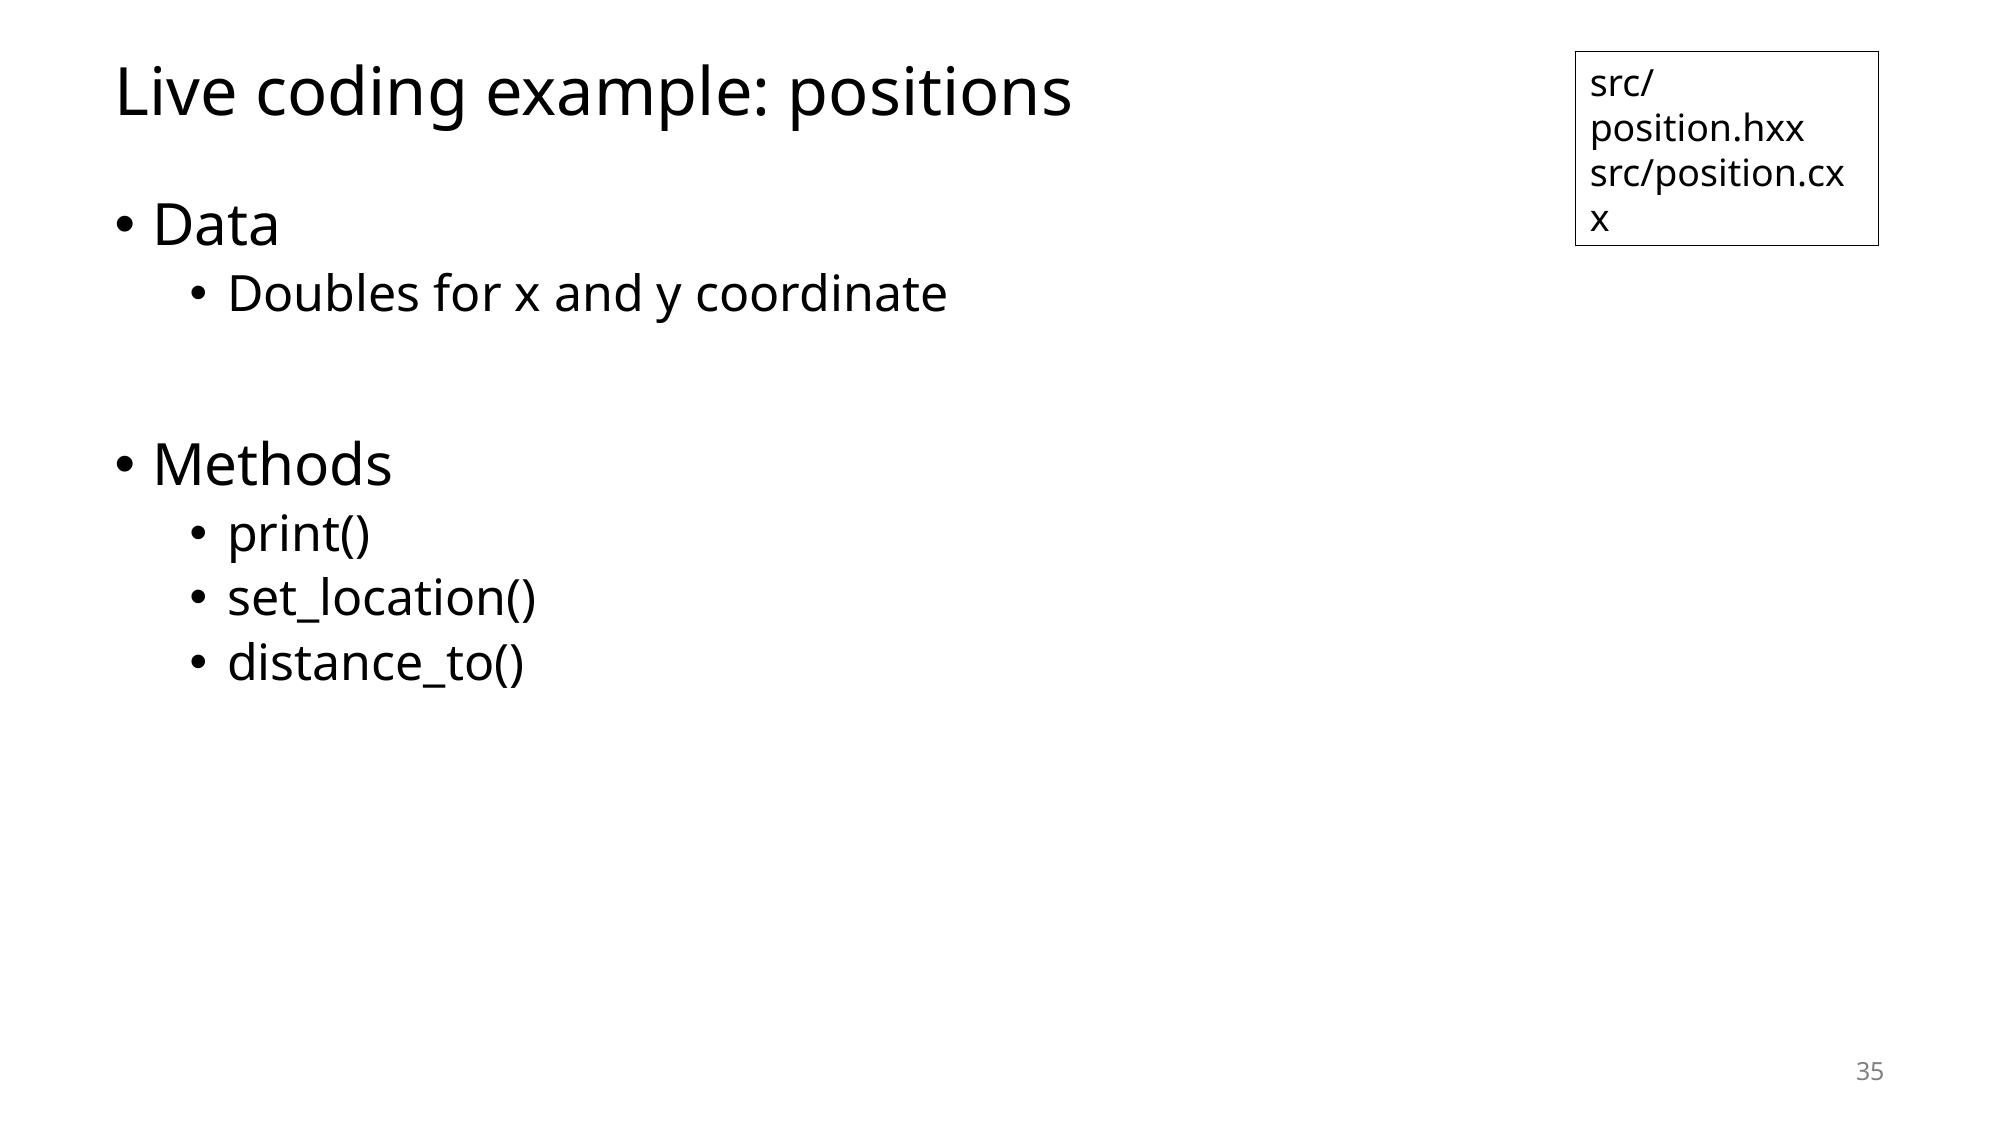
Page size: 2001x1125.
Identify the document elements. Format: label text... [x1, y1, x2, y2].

text_box src/position.hxx src/position.cxx [1575, 51, 1879, 246]
title Live coding example: positions [99, 37, 1900, 150]
slide_number 35 [1749, 1042, 1900, 1103]
list Data Doubles for x and y coordinate Methods print() set_location() distance_to() [99, 187, 1900, 1013]
